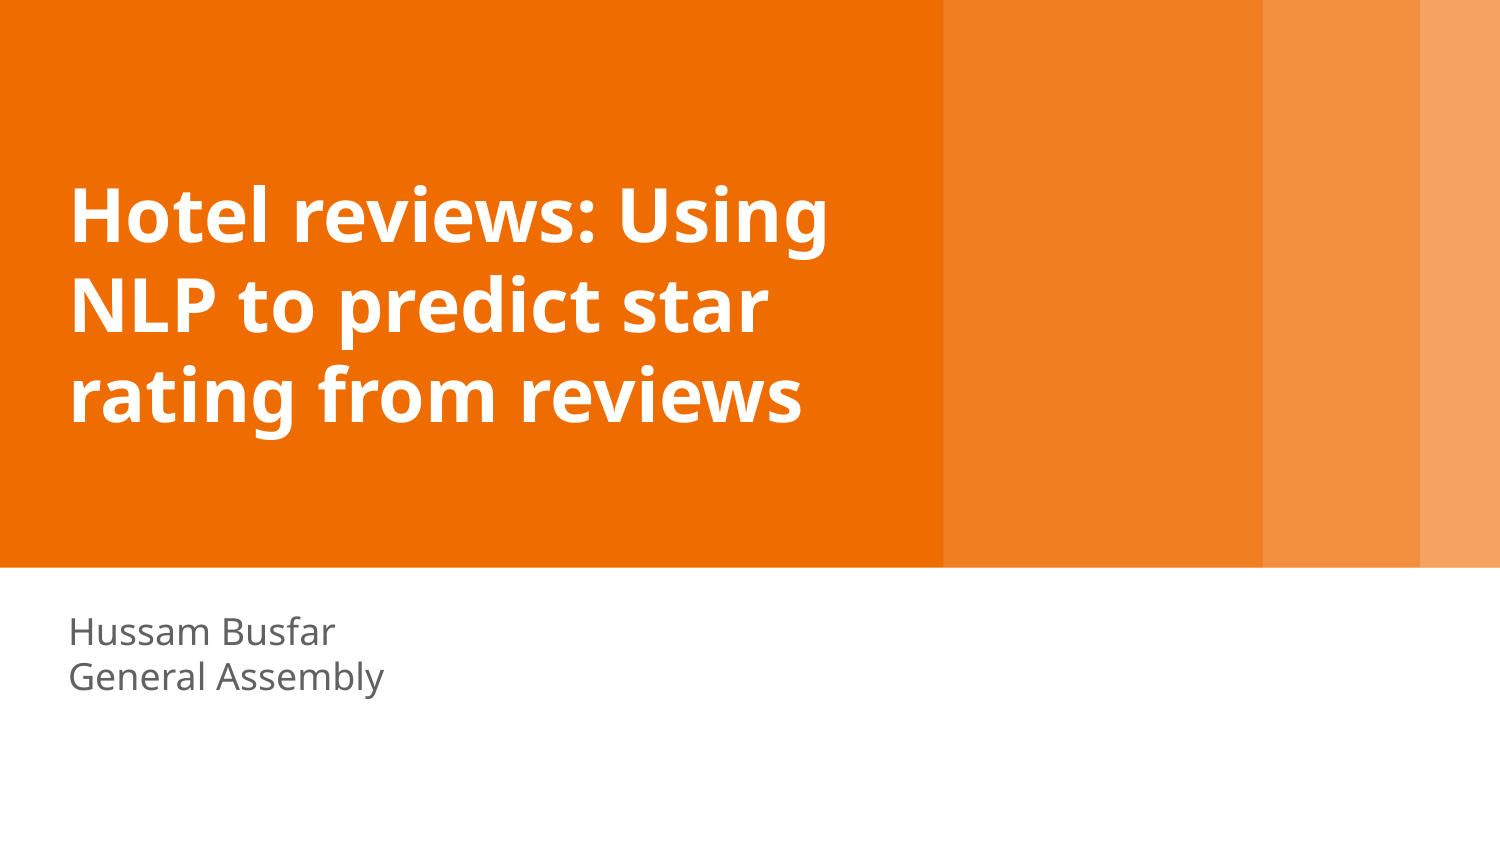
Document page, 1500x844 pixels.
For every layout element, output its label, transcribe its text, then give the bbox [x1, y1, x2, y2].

title Hotel reviews: Using NLP to predict star rating from reviews [53, 76, 894, 543]
subtitle Hussam Busfar General Assembly [53, 592, 894, 807]
